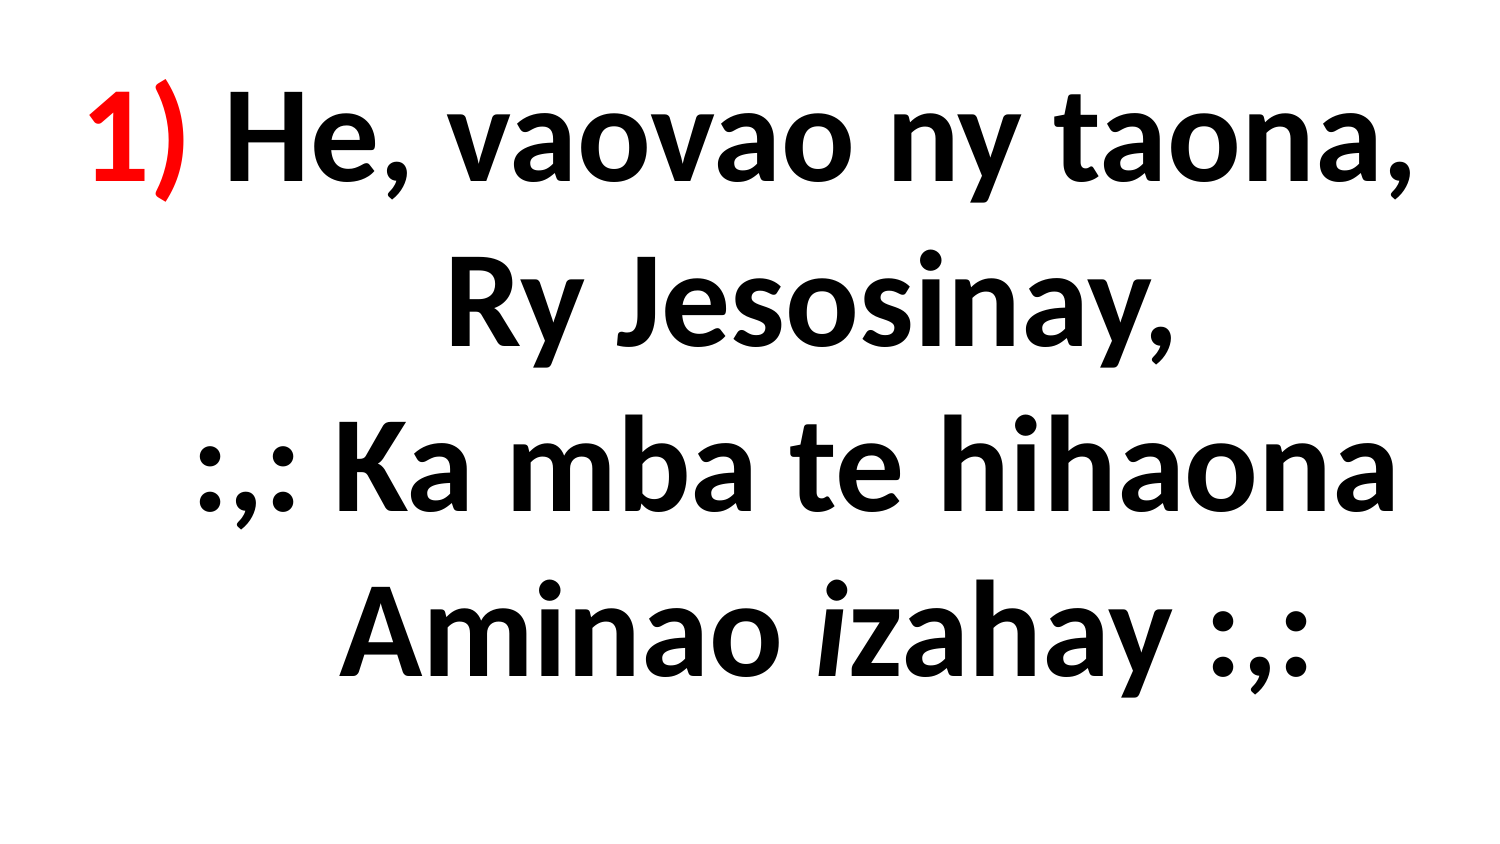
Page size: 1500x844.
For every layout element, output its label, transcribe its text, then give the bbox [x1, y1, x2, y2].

title 1) He, vaovao ny taona, Ry Jesosinay, :,: Ka mba te hihaona Aminao izahay :,: [0, 283, 1500, 465]
